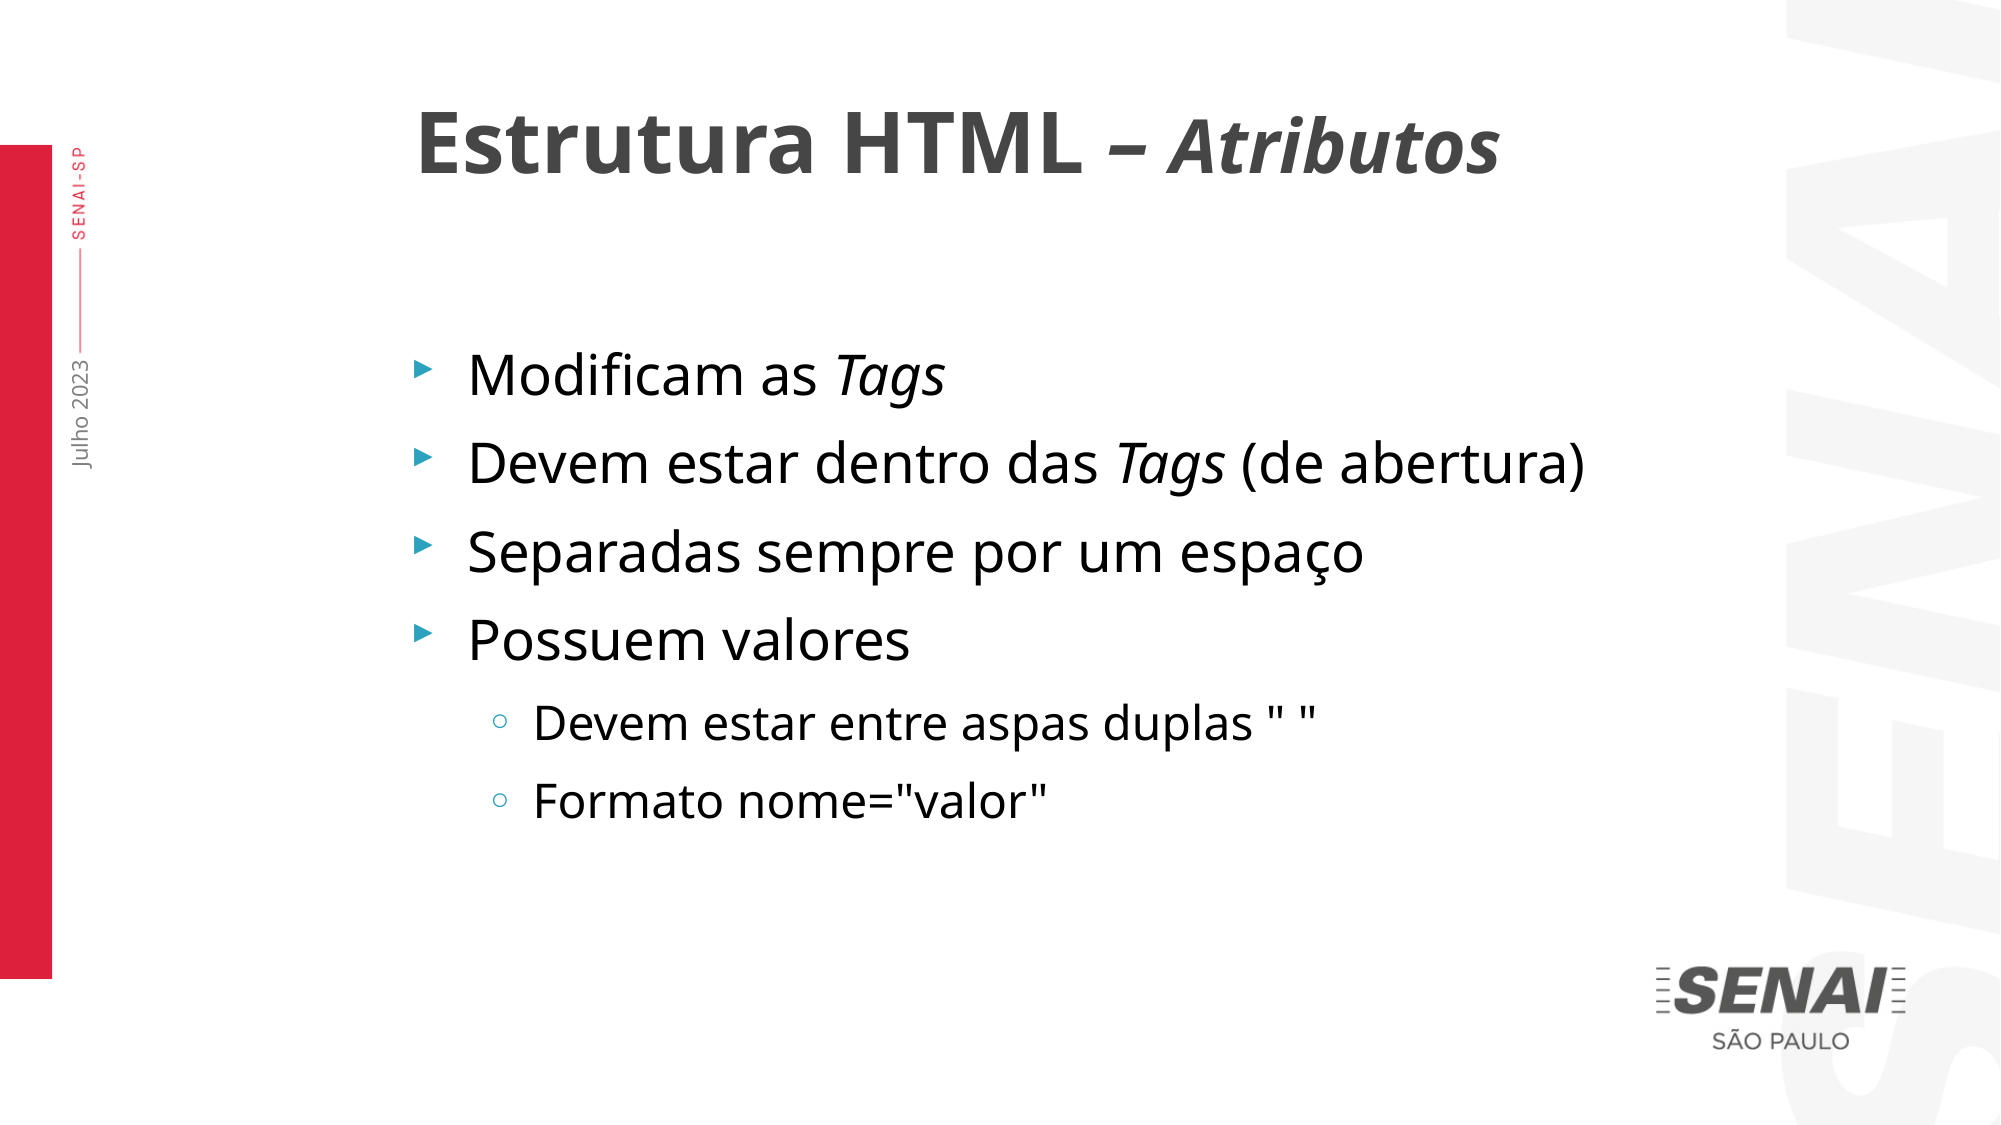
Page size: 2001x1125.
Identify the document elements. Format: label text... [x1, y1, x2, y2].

picture [0, 0, 2001, 1125]
text_box Modificam as Tags Devem estar dentro das Tags (de abertura) Separadas sempre por um espaço Possuem valores Devem estar entre aspas duplas " " Formato nome="valor" [396, 331, 1678, 1007]
text_box Estrutura HTML – Atributos [283, 46, 1634, 234]
list Julho 2023 [61, 345, 99, 570]
